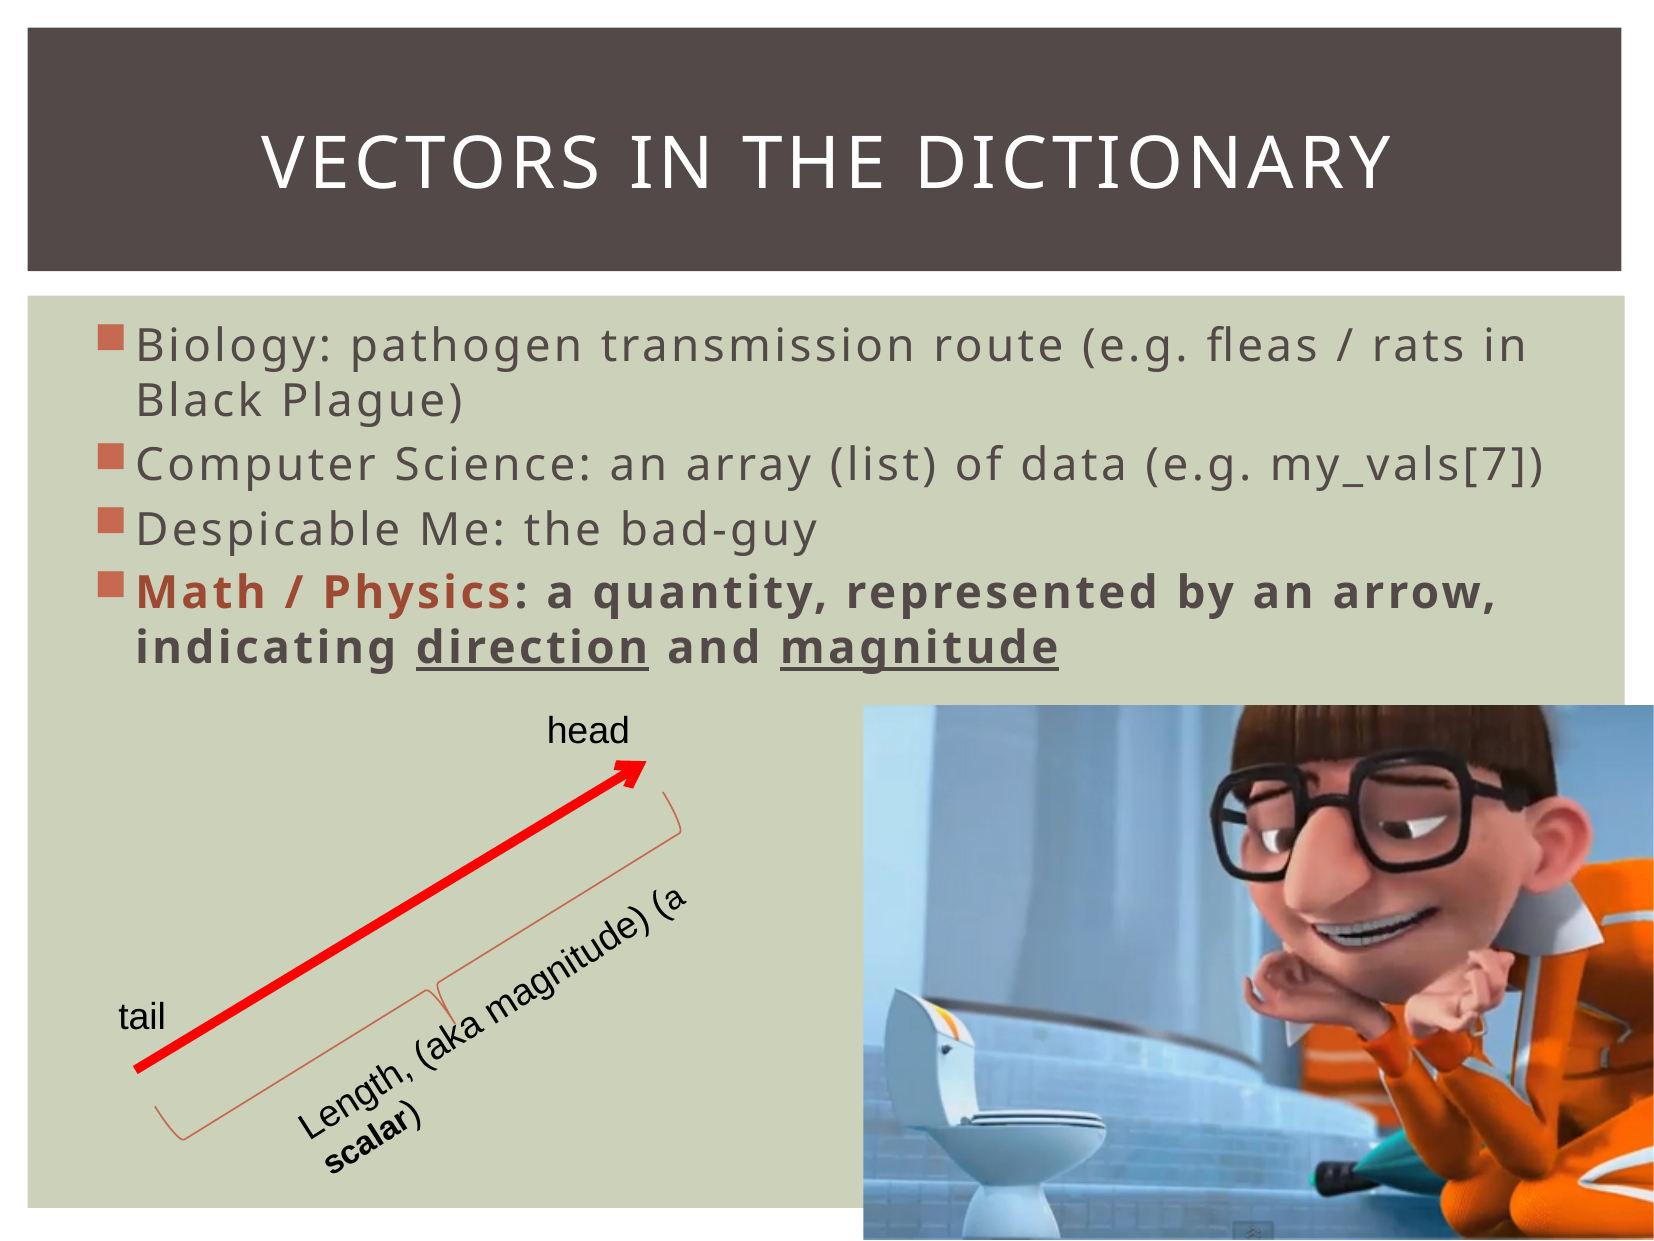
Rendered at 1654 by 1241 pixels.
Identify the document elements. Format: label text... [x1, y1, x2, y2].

title VECTORS in the dictionary [68, 64, 1585, 256]
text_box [101, 701, 796, 1071]
picture [863, 705, 1654, 1241]
list Biology: pathogen transmission route (e.g. fleas / rats in Black Plague) Computer Science: an array (list) of data (e.g. my_vals[7]) Despicable Me: the bad-guy Math / Physics: a quantity, represented by an arrow, indicating direction and magnitude [68, 307, 1590, 1108]
